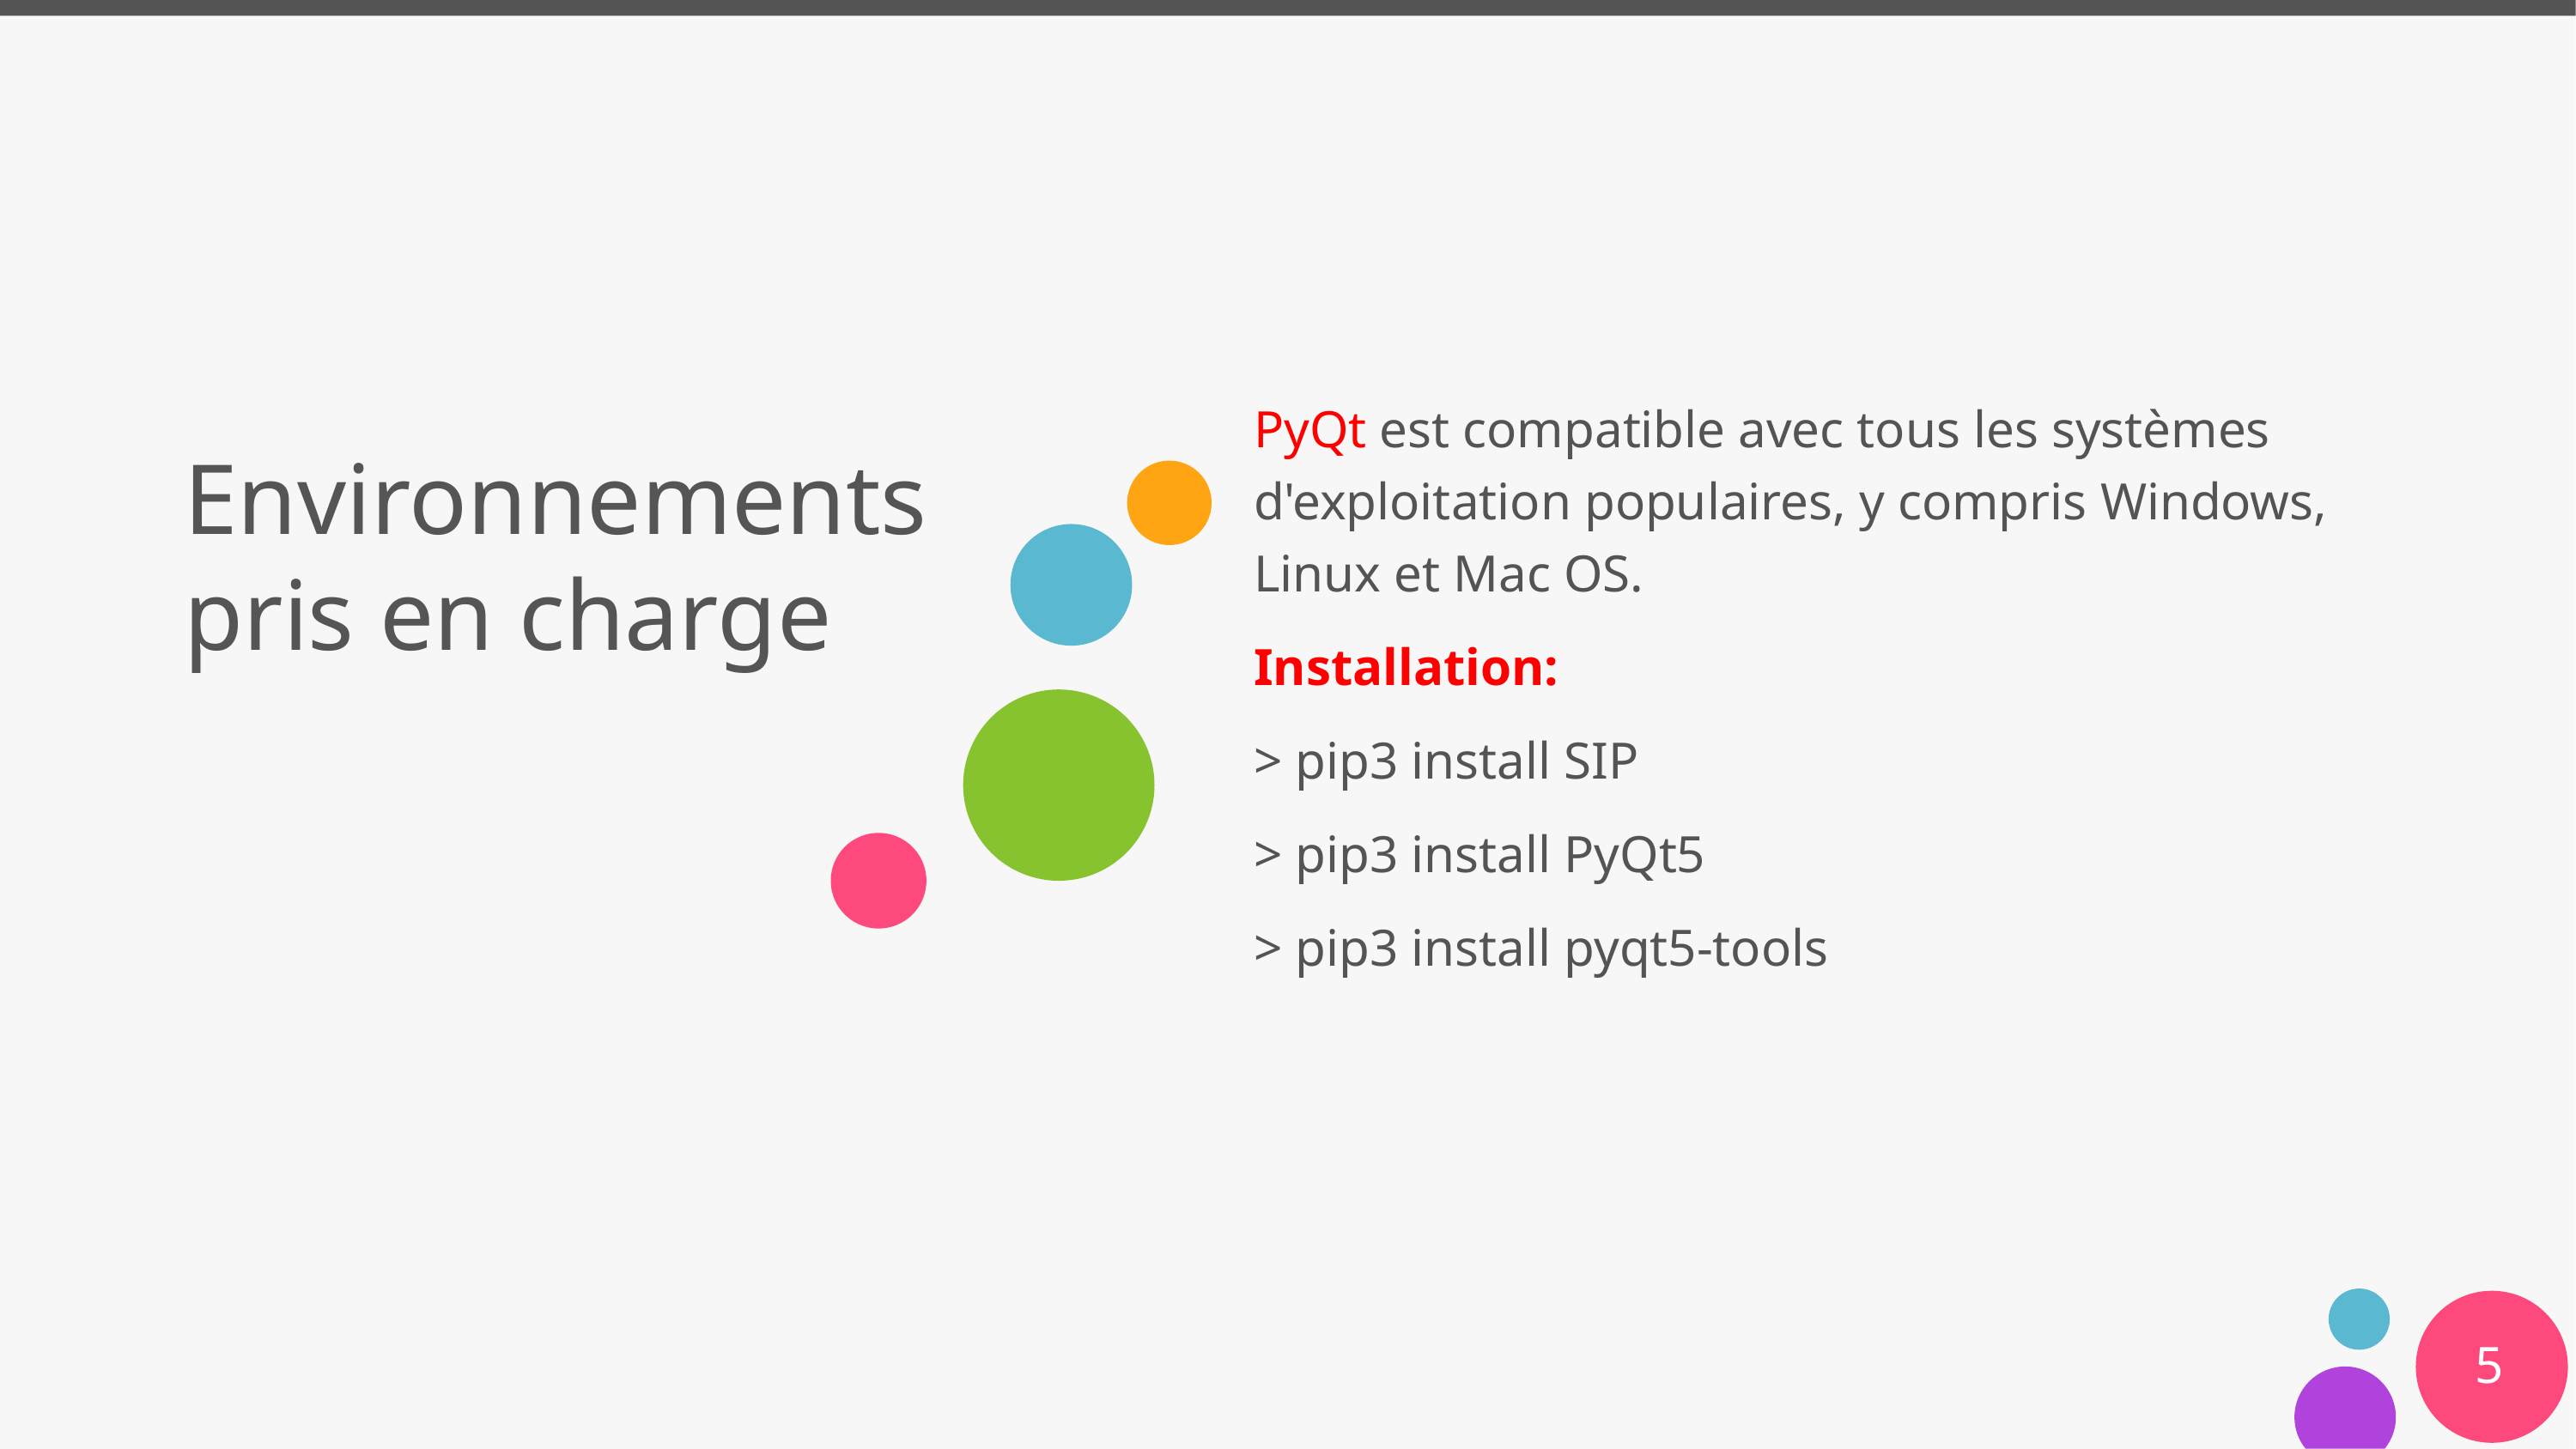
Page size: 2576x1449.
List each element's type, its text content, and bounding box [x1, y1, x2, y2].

title Environnements pris en charge [161, 430, 1026, 676]
list PyQt est compatible avec tous les systèmes d'exploitation populaires, y compris Windows, Linux et Mac OS. Installation: > pip3 install SIP > pip3 install PyQt5 > pip3 install pyqt5-tools [1230, 374, 2384, 1075]
slide_number 5 [2414, 1328, 2567, 1406]
